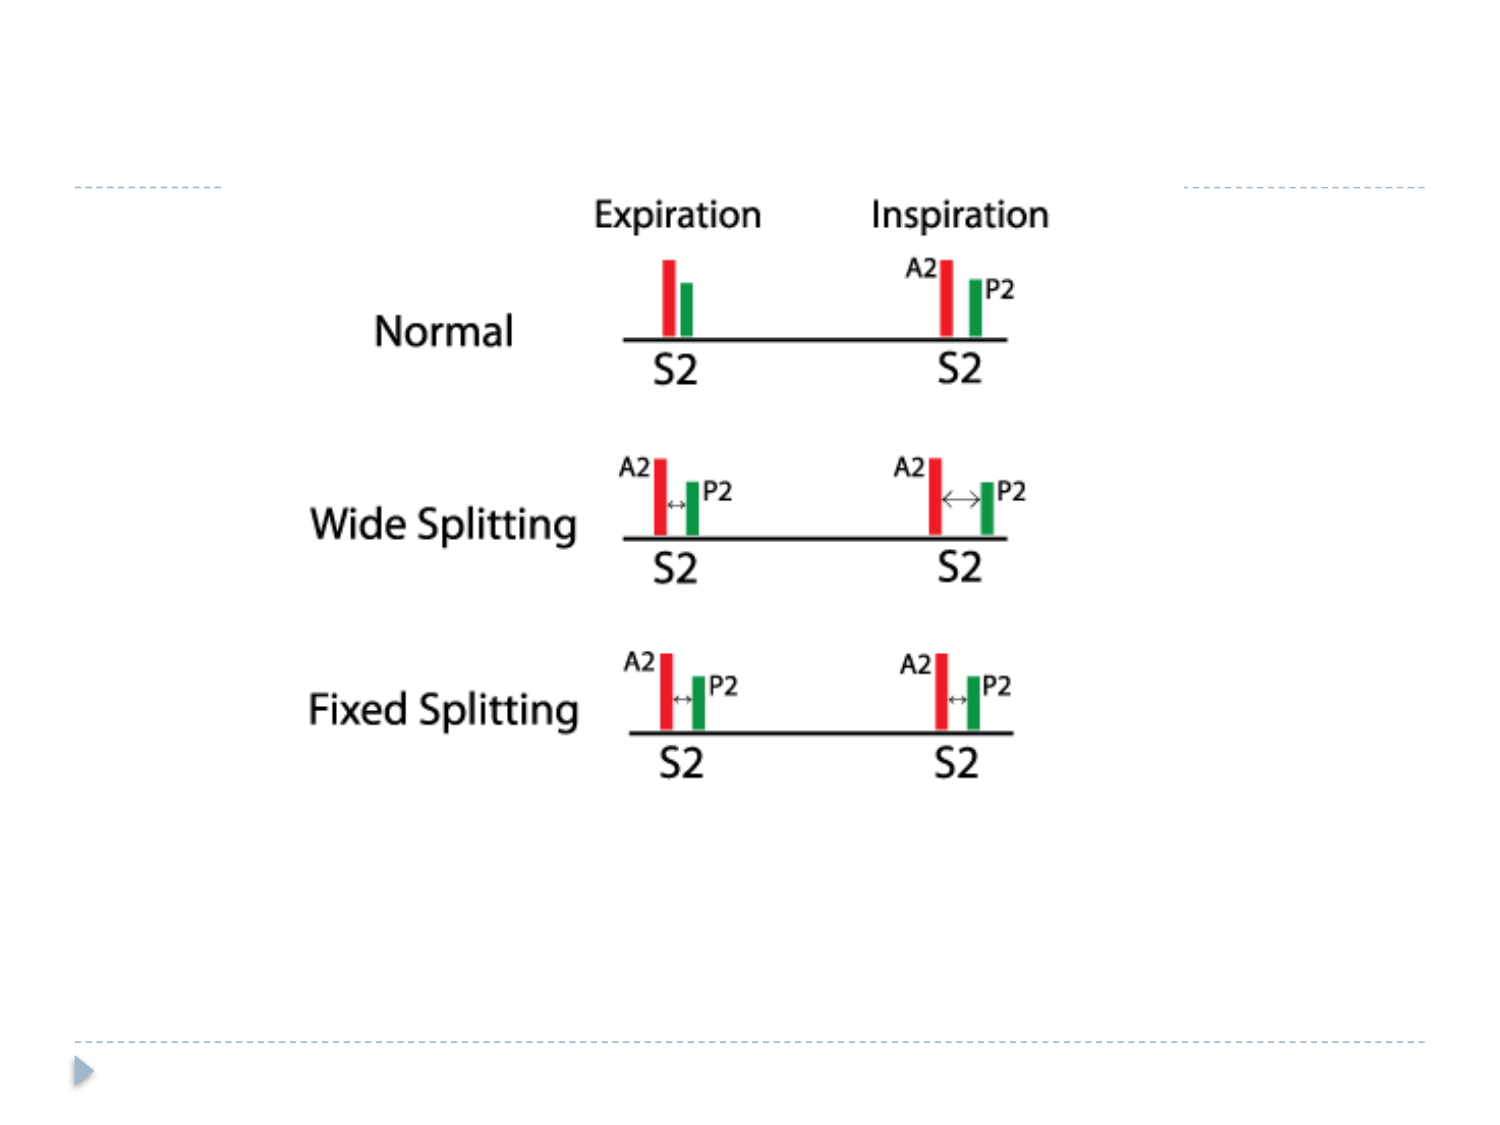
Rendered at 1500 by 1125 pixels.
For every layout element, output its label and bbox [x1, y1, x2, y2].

picture [224, 124, 1213, 826]
